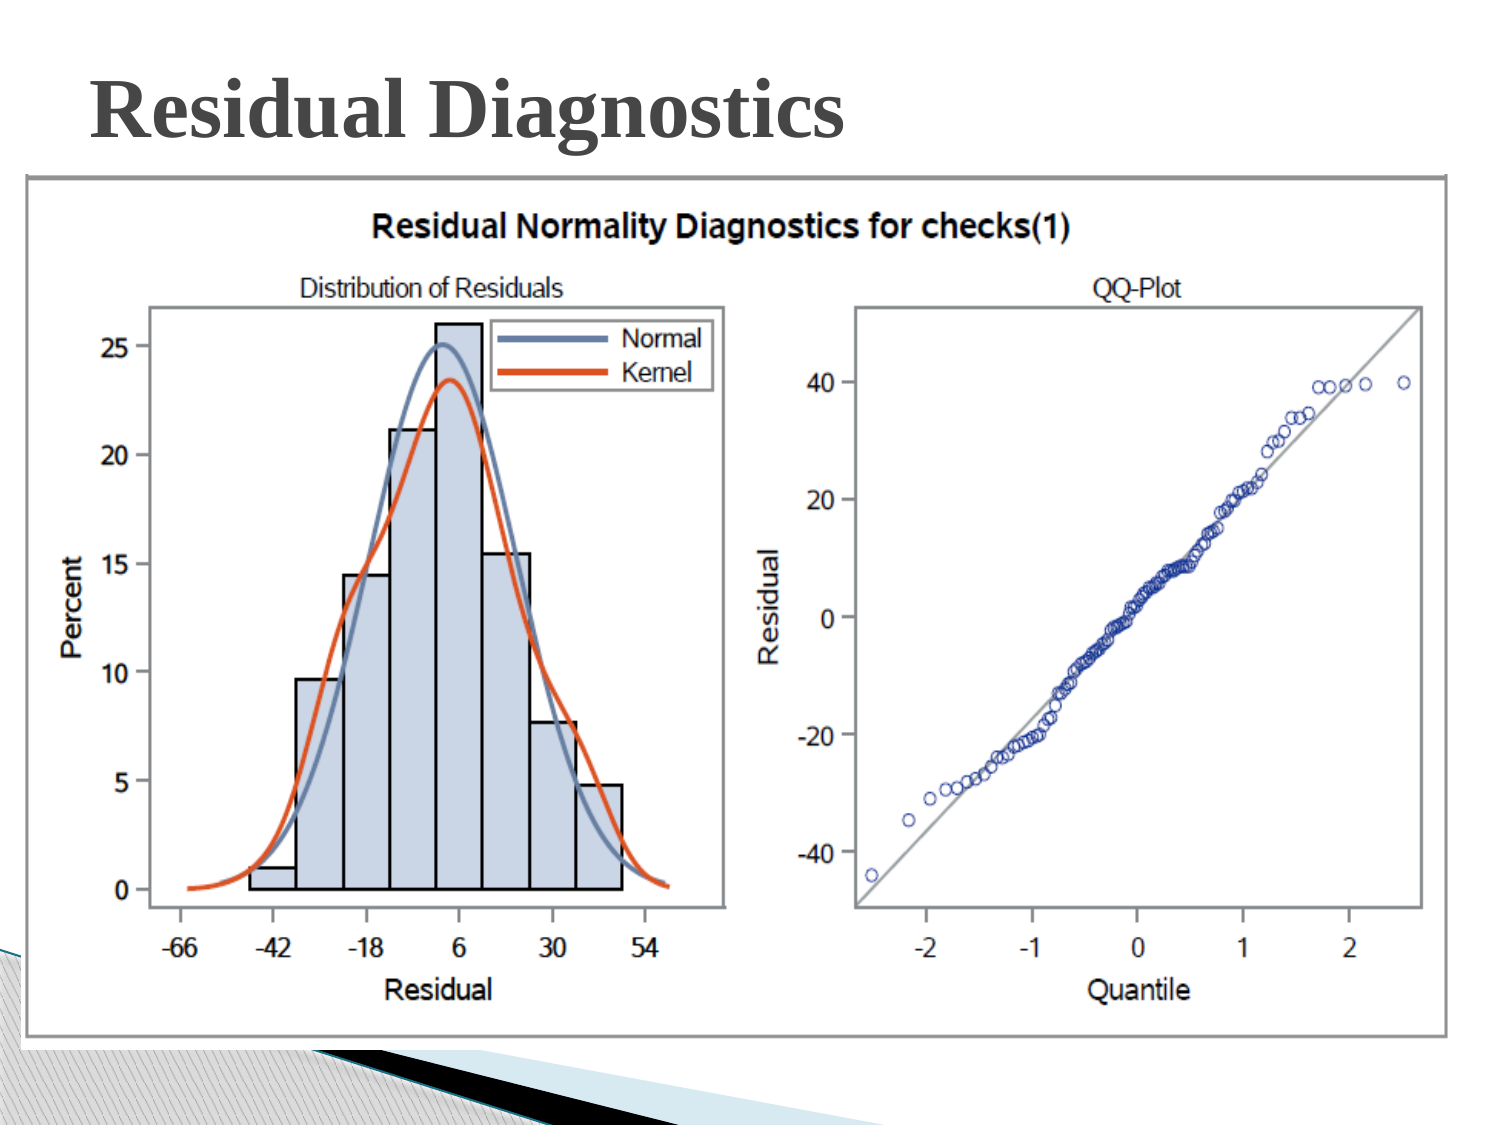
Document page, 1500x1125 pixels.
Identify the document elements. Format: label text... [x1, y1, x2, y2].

title Residual Diagnostics [75, 45, 1425, 163]
picture [21, 174, 1454, 1051]
